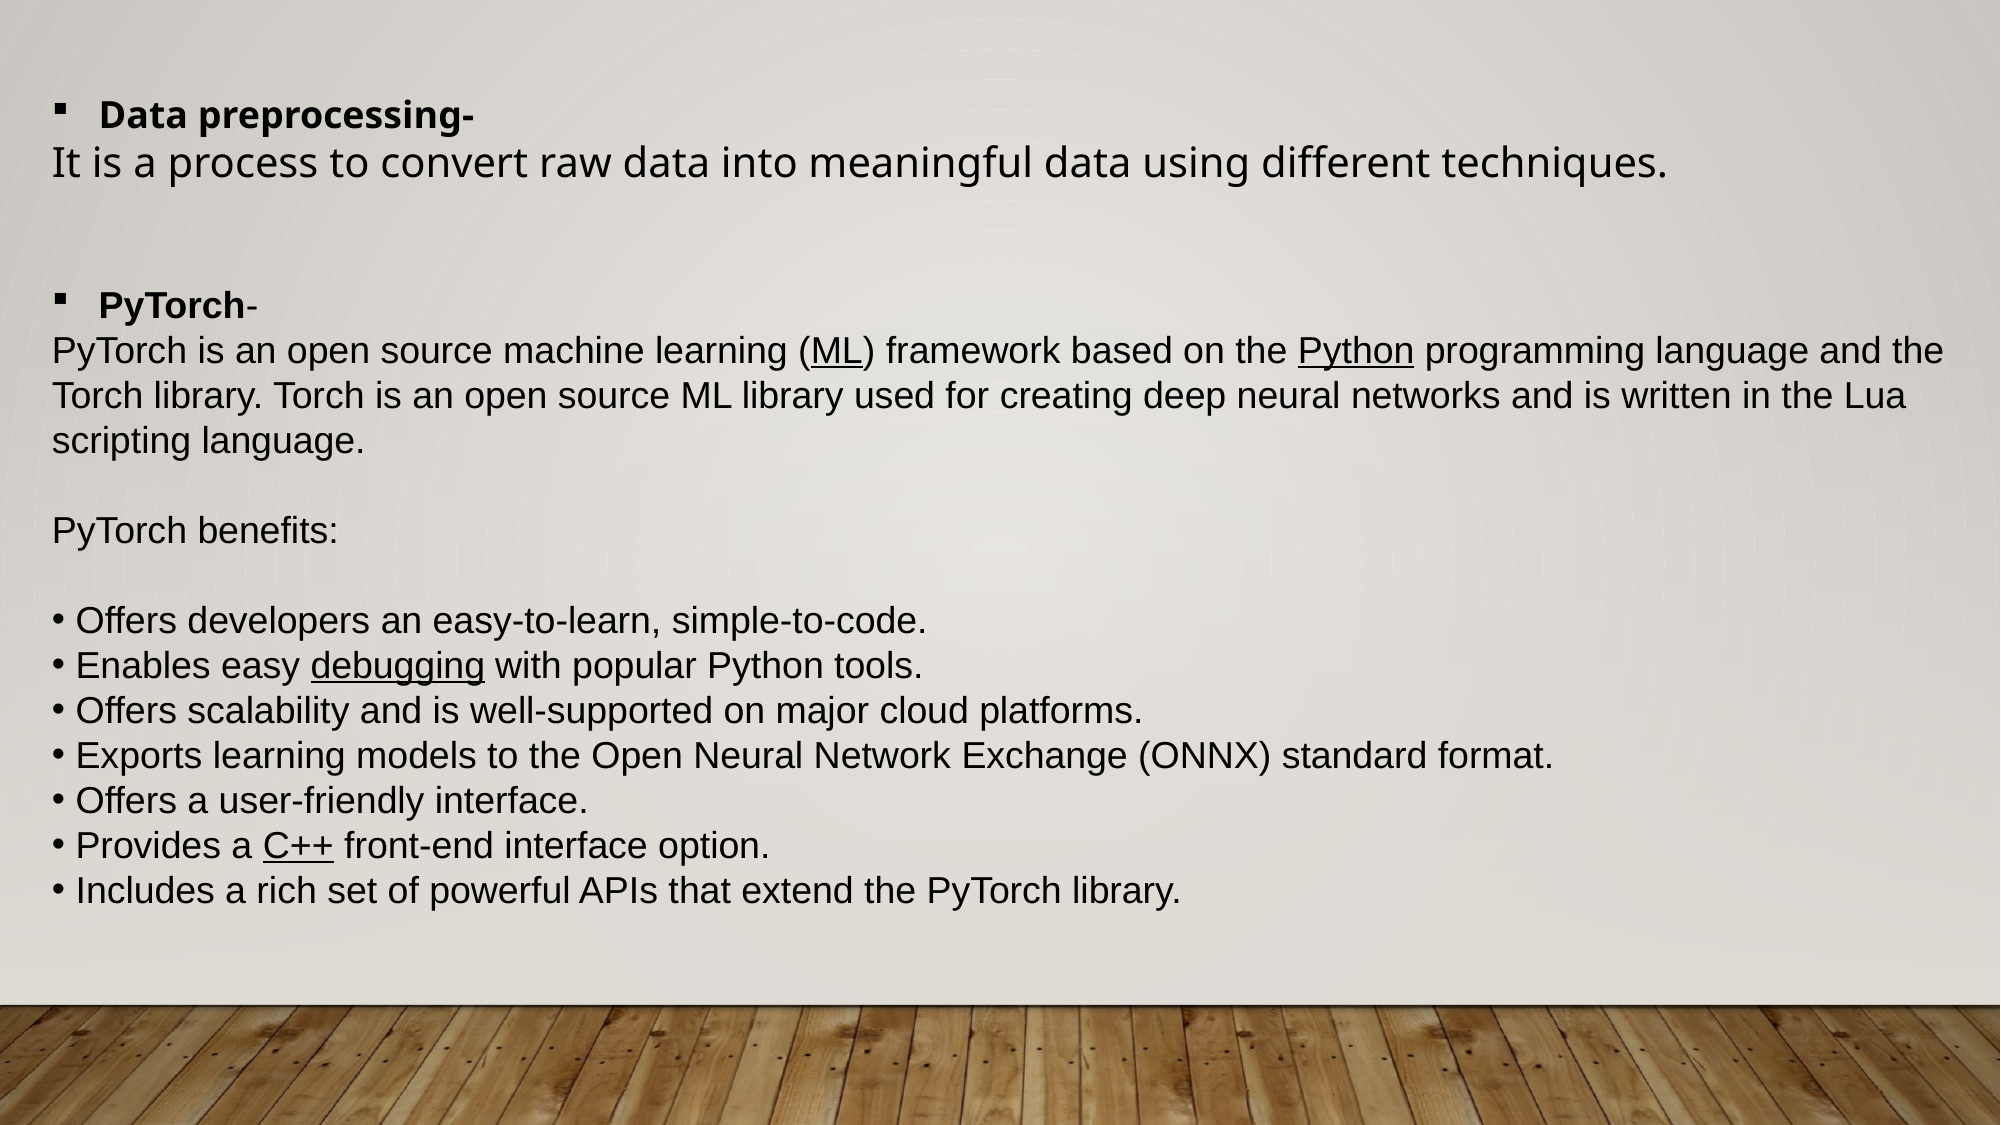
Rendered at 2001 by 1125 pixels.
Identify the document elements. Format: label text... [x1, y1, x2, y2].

text_box Data preprocessing- It is a process to convert raw data into meaningful data using different techniques. PyTorch- PyTorch is an open source machine learning (ML) framework based on the Python programming language and the Torch library. Torch is an open source ML library used for creating deep neural networks and is written in the Lua scripting language. PyTorch benefits: Offers developers an easy-to-learn, simple-to-code. Enables easy debugging with popular Python tools. Offers scalability and is well-supported on major cloud platforms. Exports learning models to the Open Neural Network Exchange (ONNX) standard format. Offers a user-friendly interface. Provides a C++ front-end interface option. Includes a rich set of powerful APIs that extend the PyTorch library. [37, 83, 1963, 964]
picture [0, 1005, 2000, 1125]
